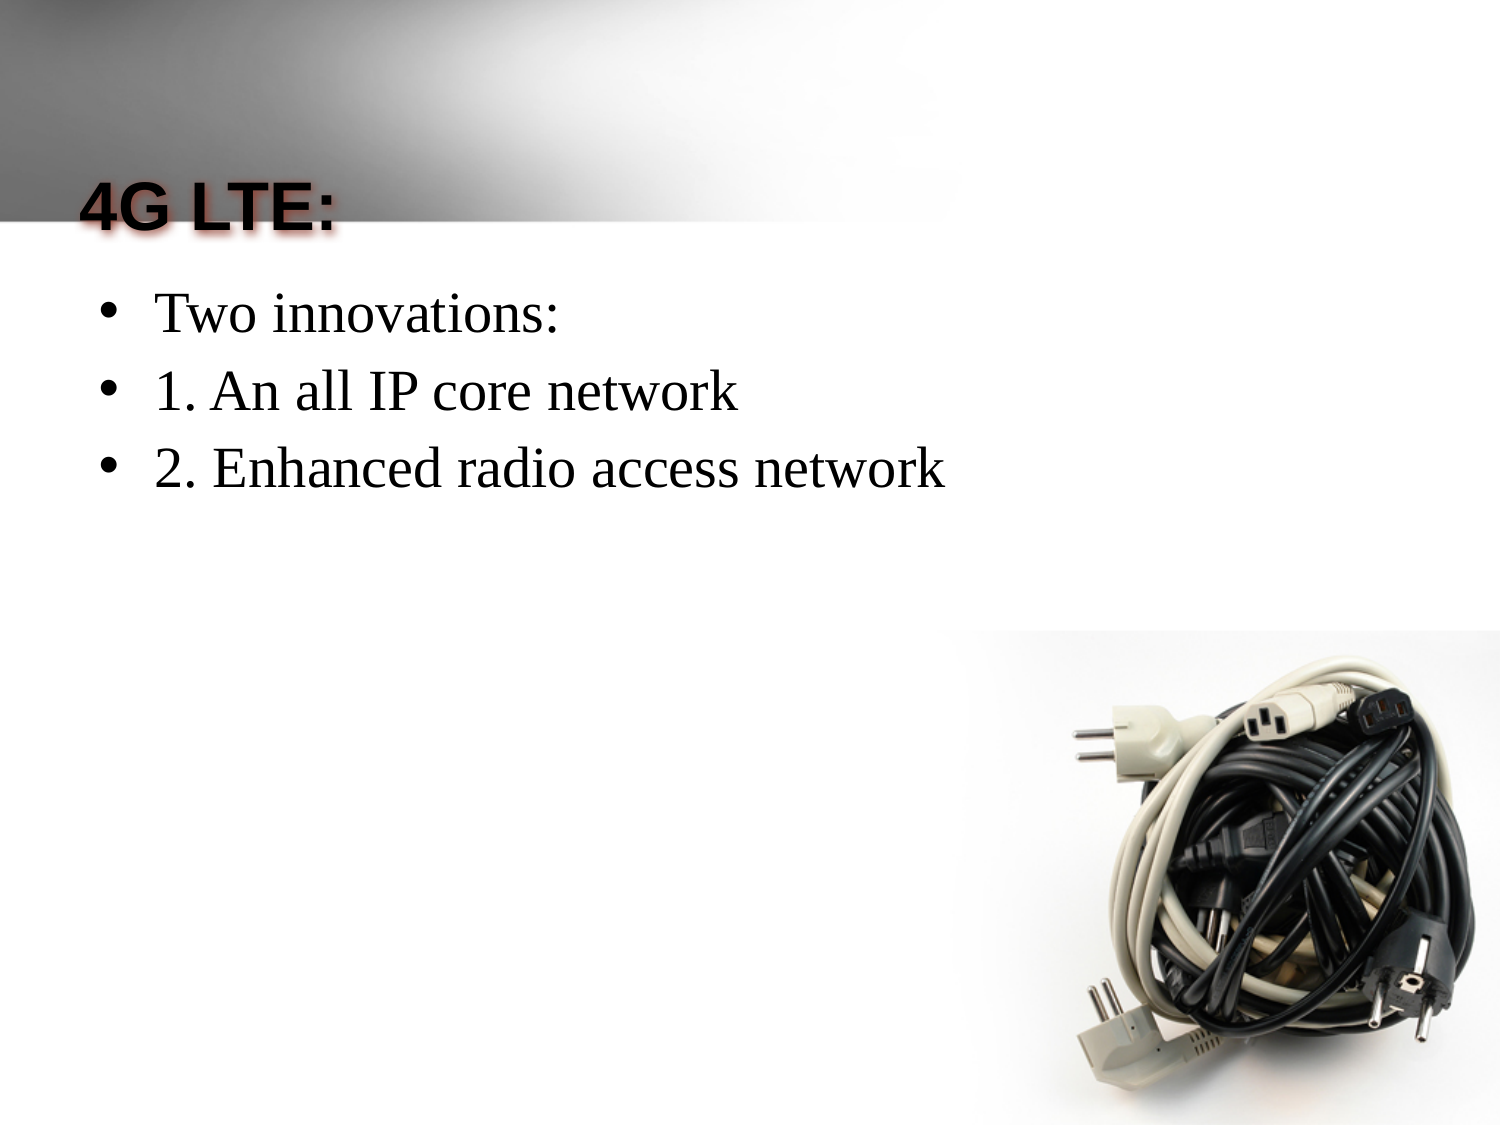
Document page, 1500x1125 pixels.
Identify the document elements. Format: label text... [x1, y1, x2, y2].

title 4G LTE: [64, 160, 1069, 245]
picture [0, 0, 1500, 1125]
list Two innovations: 1. An all IP core network 2. Enhanced radio access network [64, 267, 1294, 1059]
